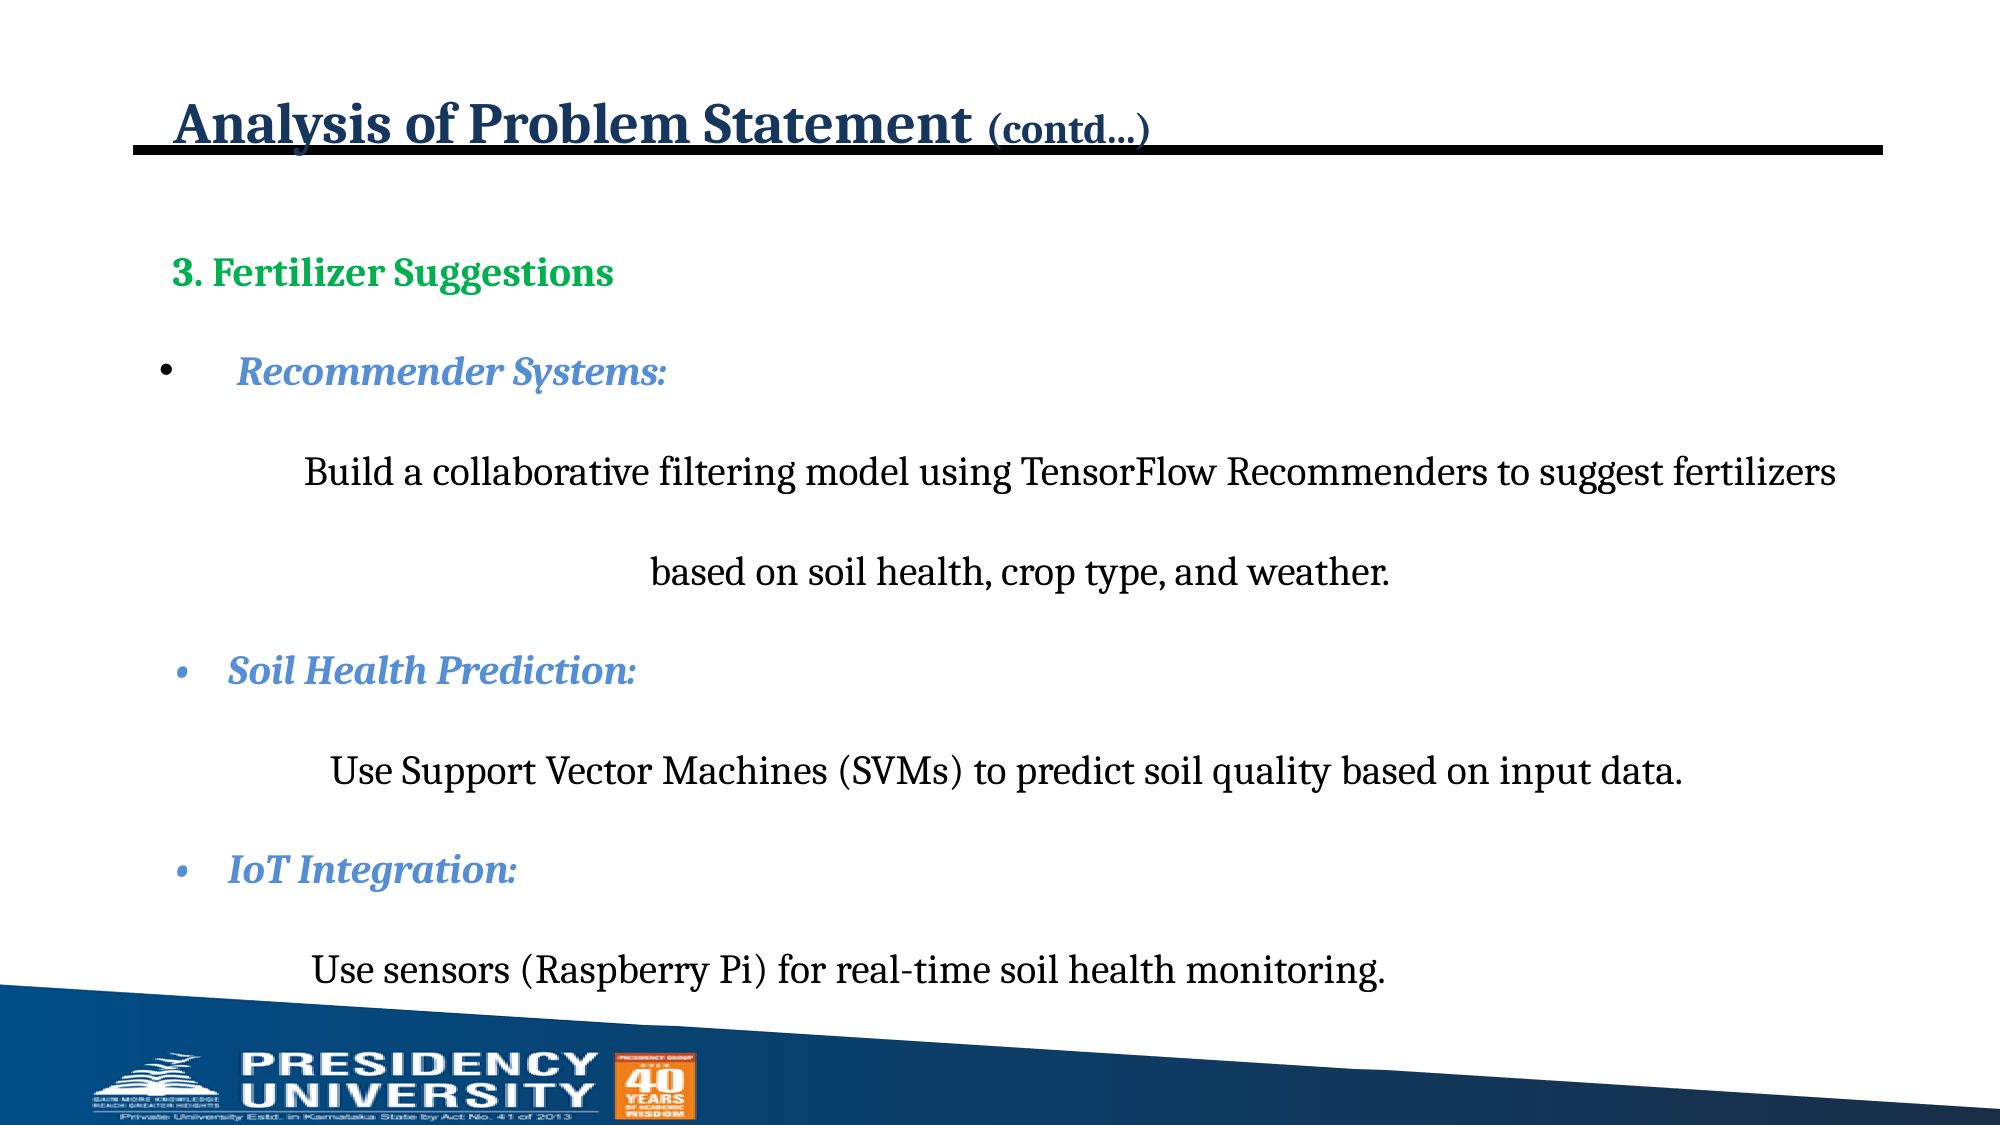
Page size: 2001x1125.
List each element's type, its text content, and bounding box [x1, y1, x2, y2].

title Analysis of Problem Statement (contd...) [133, 45, 1884, 125]
list 3. Fertilizer Suggestions Recommender Systems: Build a collaborative filtering model using TensorFlow Recommenders to suggest fertilizers based on soil health, crop type, and weather. • Soil Health Prediction: Use Support Vector Machines (SVMs) to predict soil quality based on input data. • IoT Integration: Use sensors (Raspberry Pi) for real-time soil health monitoring. [133, 187, 1884, 1000]
picture [0, 982, 2000, 1125]
